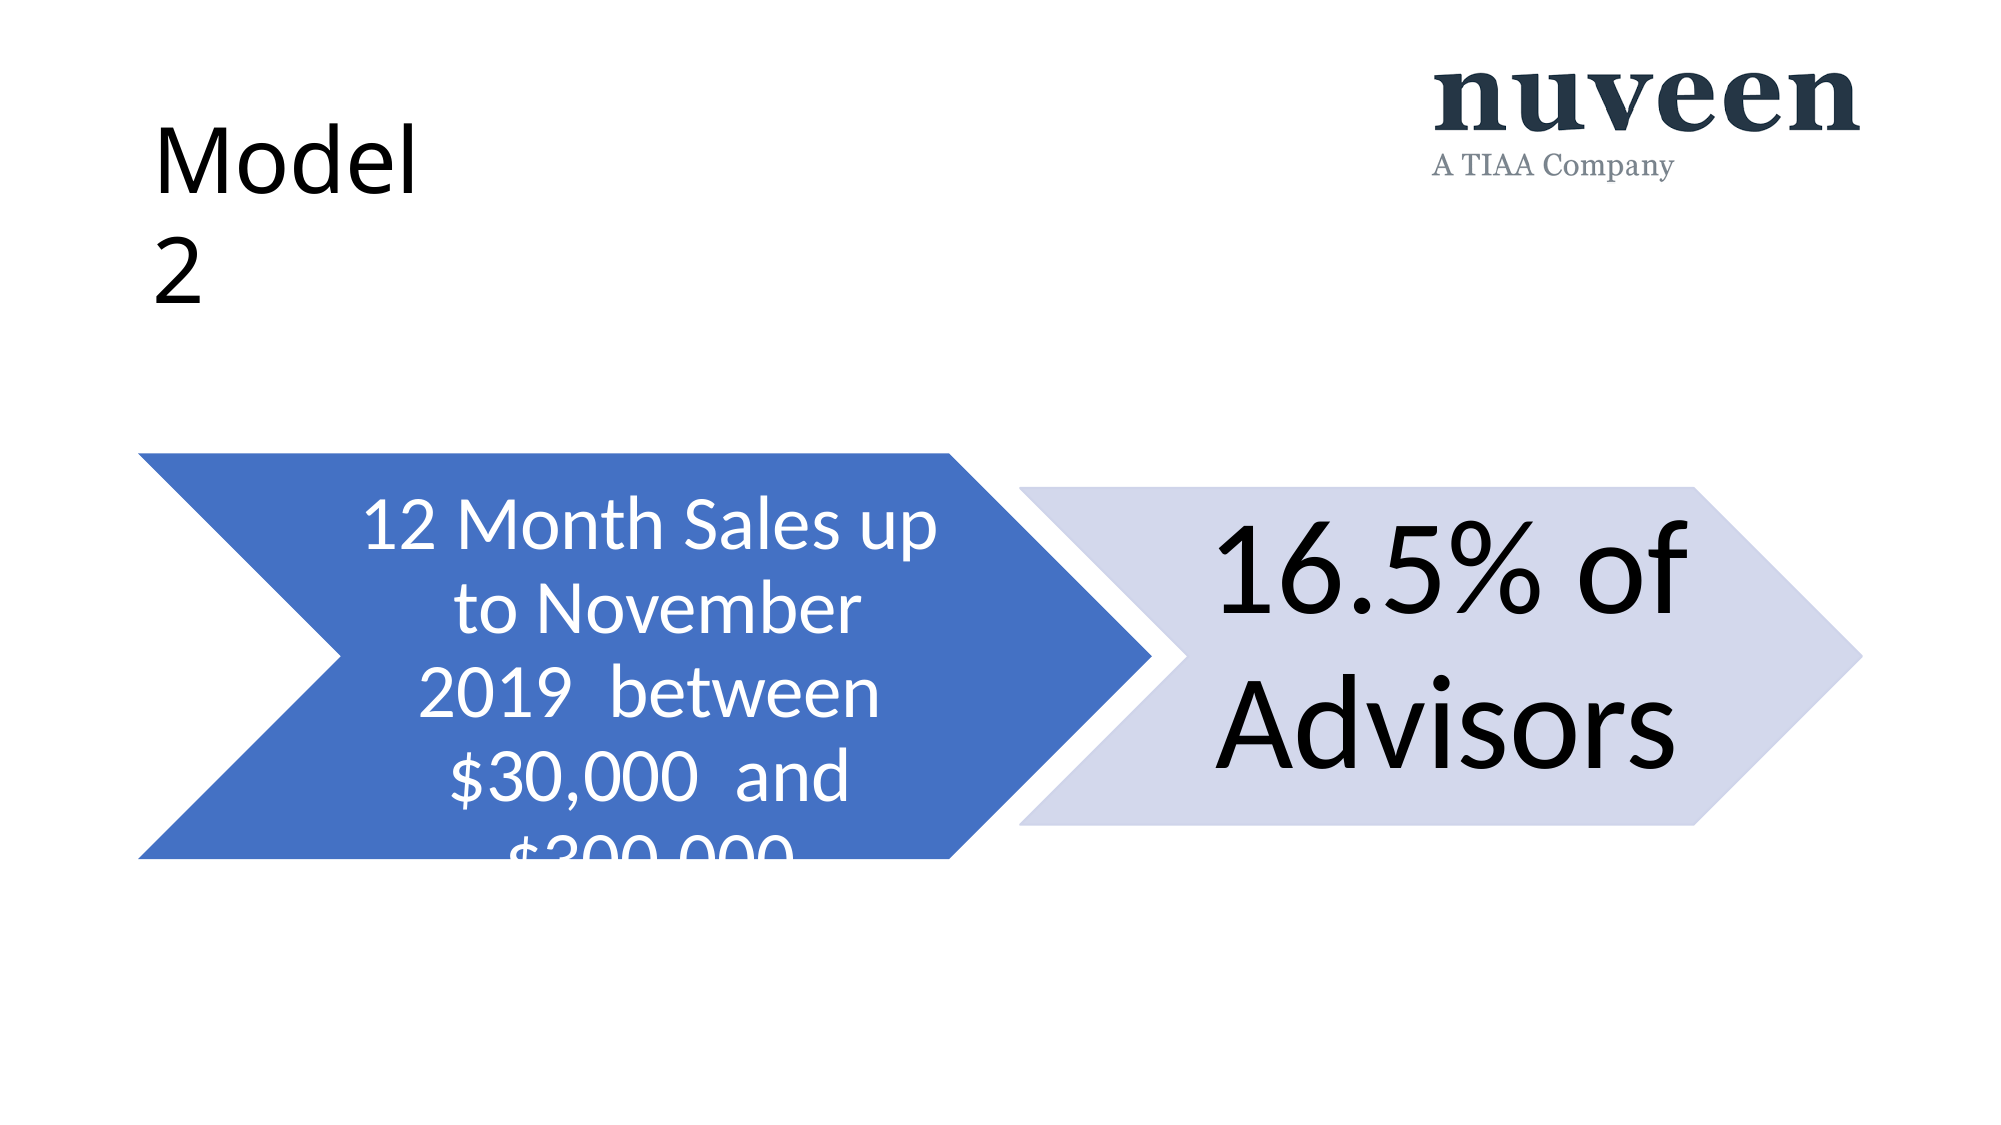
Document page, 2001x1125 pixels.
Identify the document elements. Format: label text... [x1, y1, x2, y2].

text_box [1431, 72, 1860, 184]
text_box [1018, 486, 1864, 826]
text_box 12 Month Sales up to November 2019 between $30,000 and $300,000 [353, 471, 945, 903]
text_box Model 2 [150, 100, 461, 323]
text_box [138, 453, 1013, 860]
